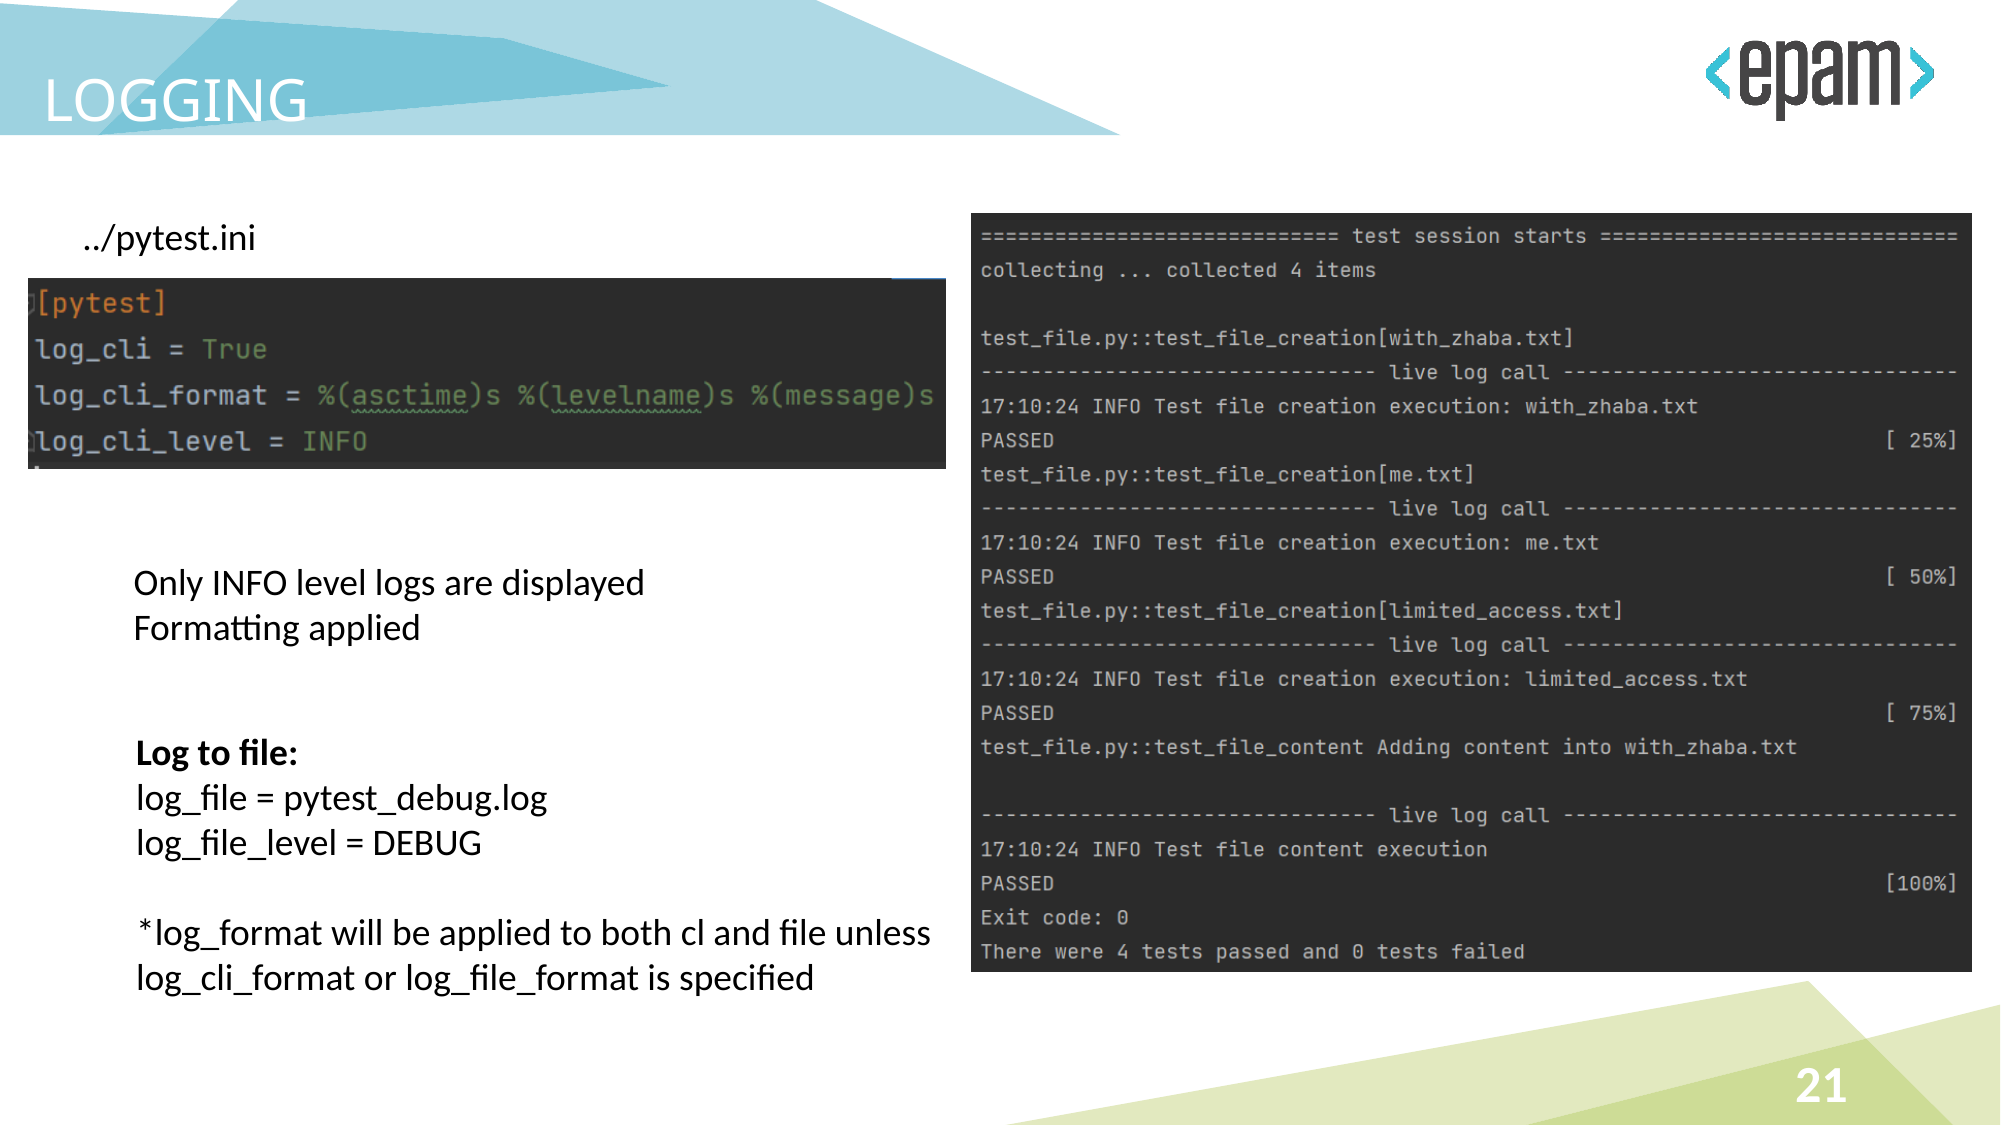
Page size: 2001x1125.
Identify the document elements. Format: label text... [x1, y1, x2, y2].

text_box Only INFO level logs are displayed Formatting applied [118, 550, 661, 656]
slide_number 21 [1412, 1042, 1863, 1103]
picture [971, 213, 1972, 972]
picture [1682, 19, 1957, 127]
text_box ../pytest.ini [67, 205, 272, 266]
text_box Log to file: log_file = pytest_debug.log log_file_level = DEBUG *log_format will be applied to both cl and file unless log_cli_format or log_file_format is specified [121, 720, 956, 1006]
list Logging [28, 55, 2000, 177]
picture [28, 278, 946, 469]
